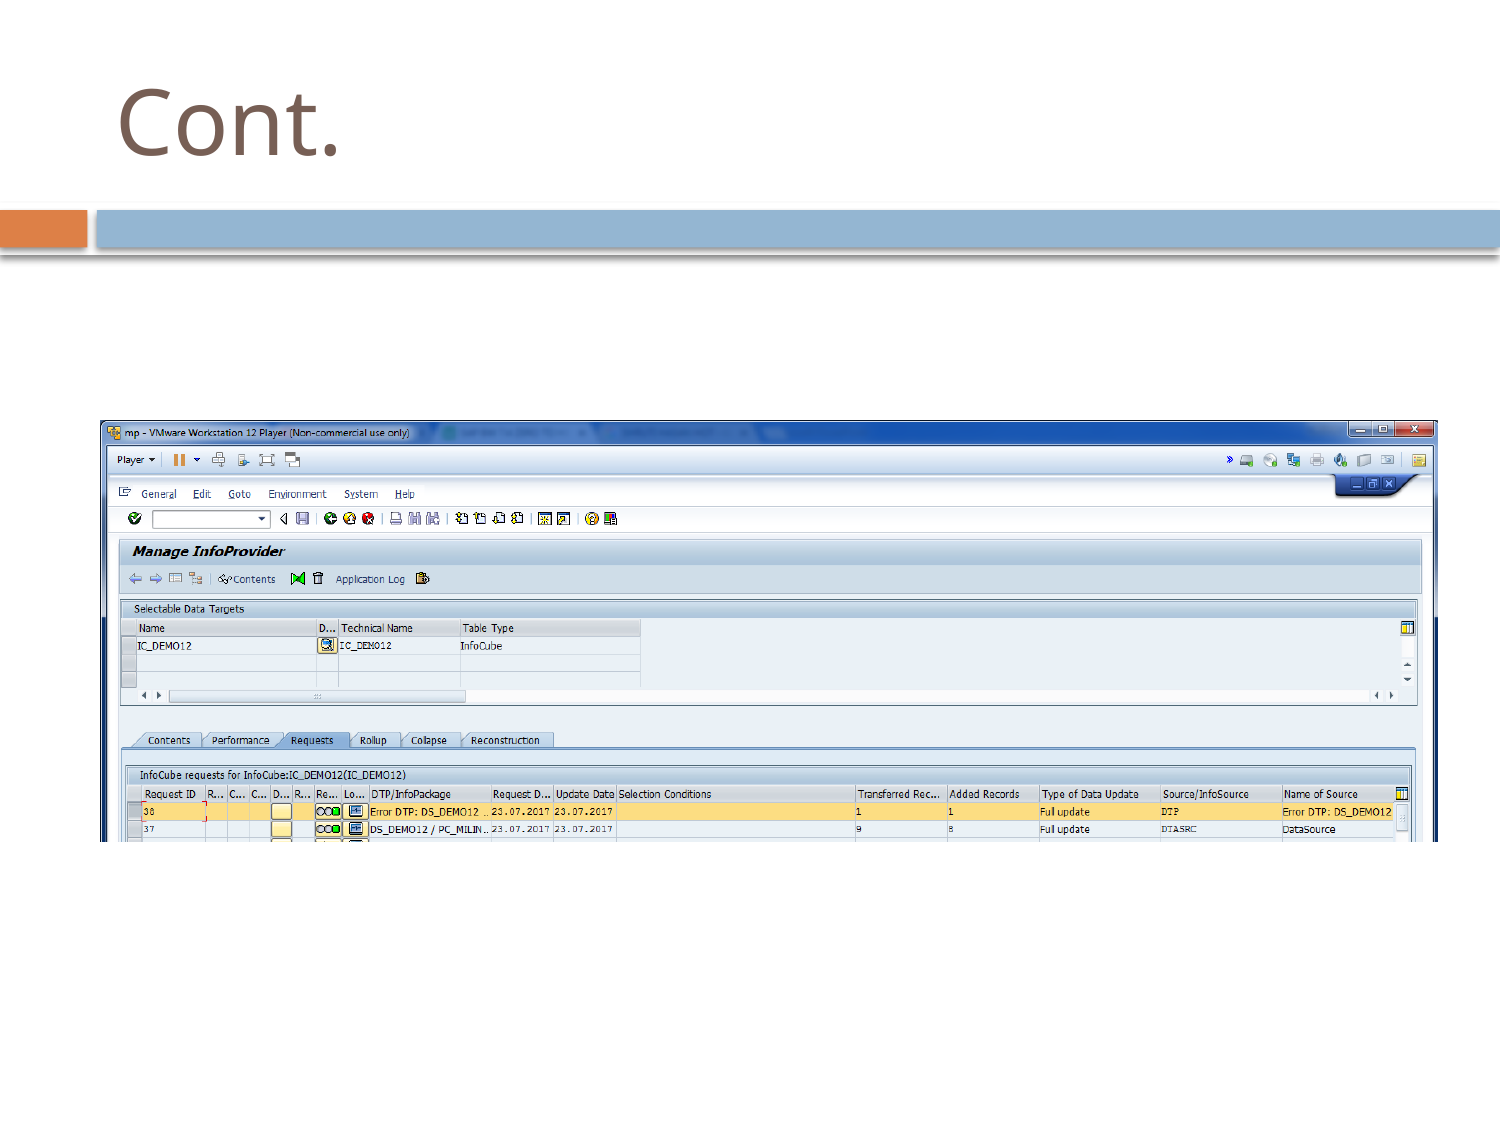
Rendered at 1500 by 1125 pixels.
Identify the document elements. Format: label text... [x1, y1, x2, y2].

title Cont. [100, 37, 1438, 200]
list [100, 420, 1439, 843]
